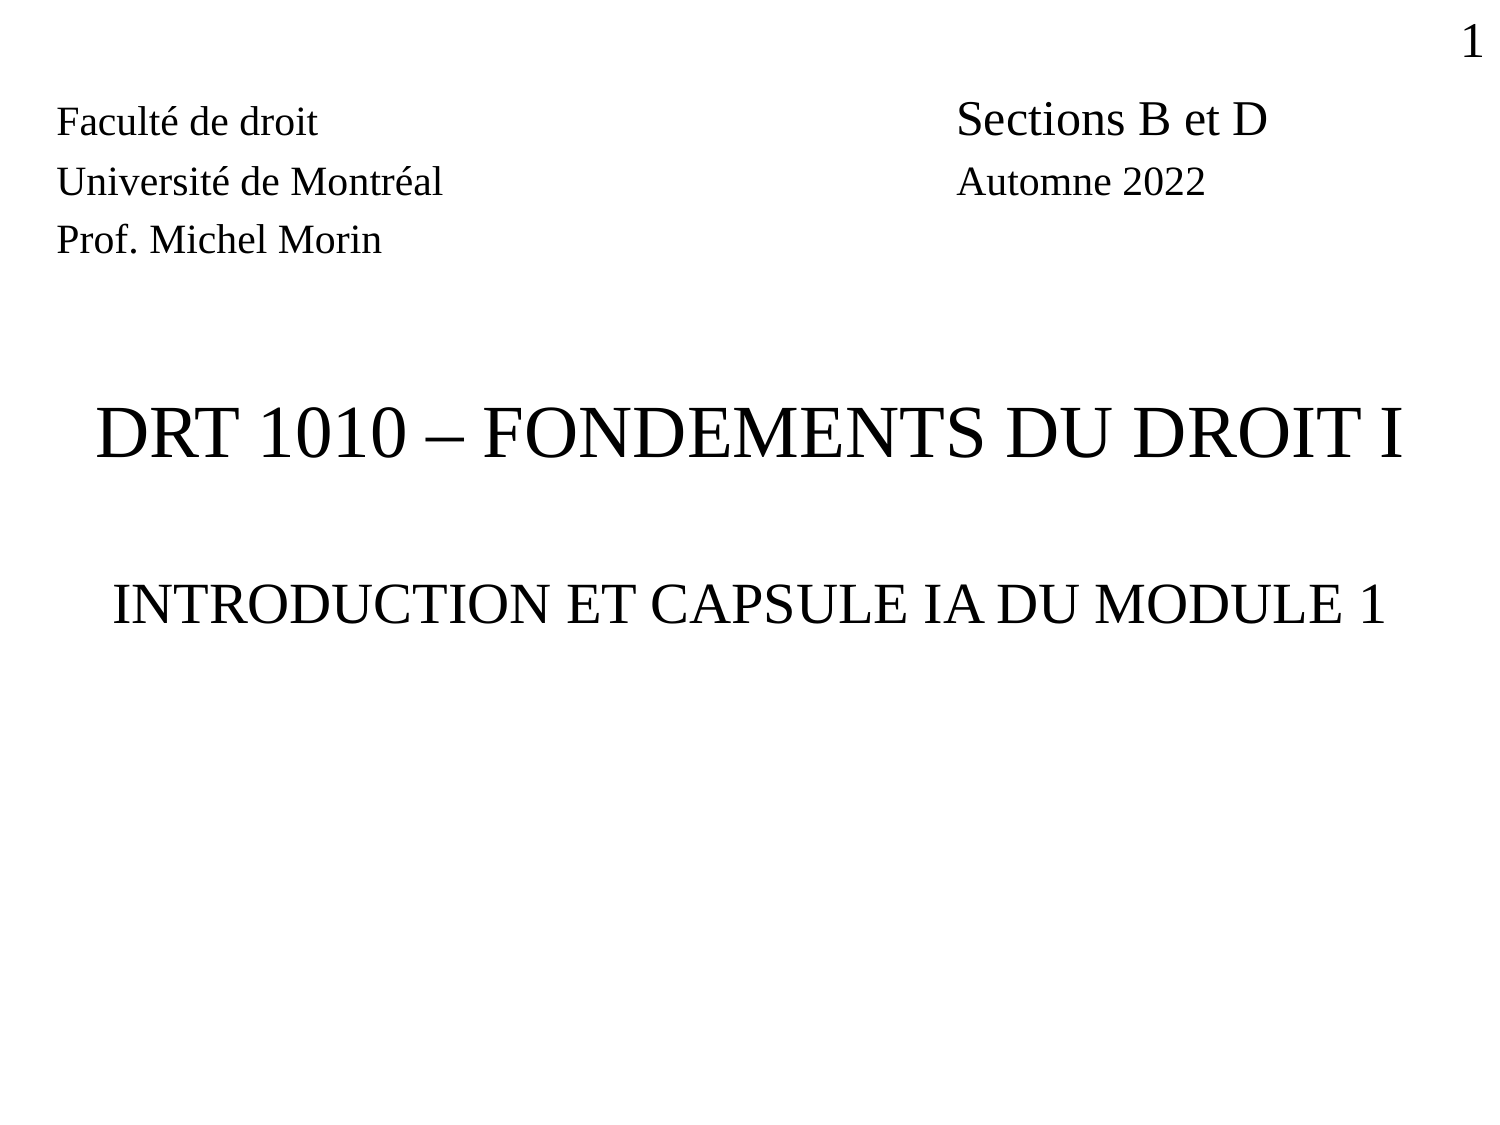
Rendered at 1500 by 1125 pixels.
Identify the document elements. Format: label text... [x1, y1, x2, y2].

subtitle Faculté de droit Sections B et D Université de Montréal Automne 2022 Prof. Michel Morin DRT 1010 – FONDEMENTS DU DROIT I INTRODUCTION ET CAPSULE IA DU MODULE 1 [41, 78, 1459, 1059]
slide_number 1 [1387, 0, 1500, 63]
